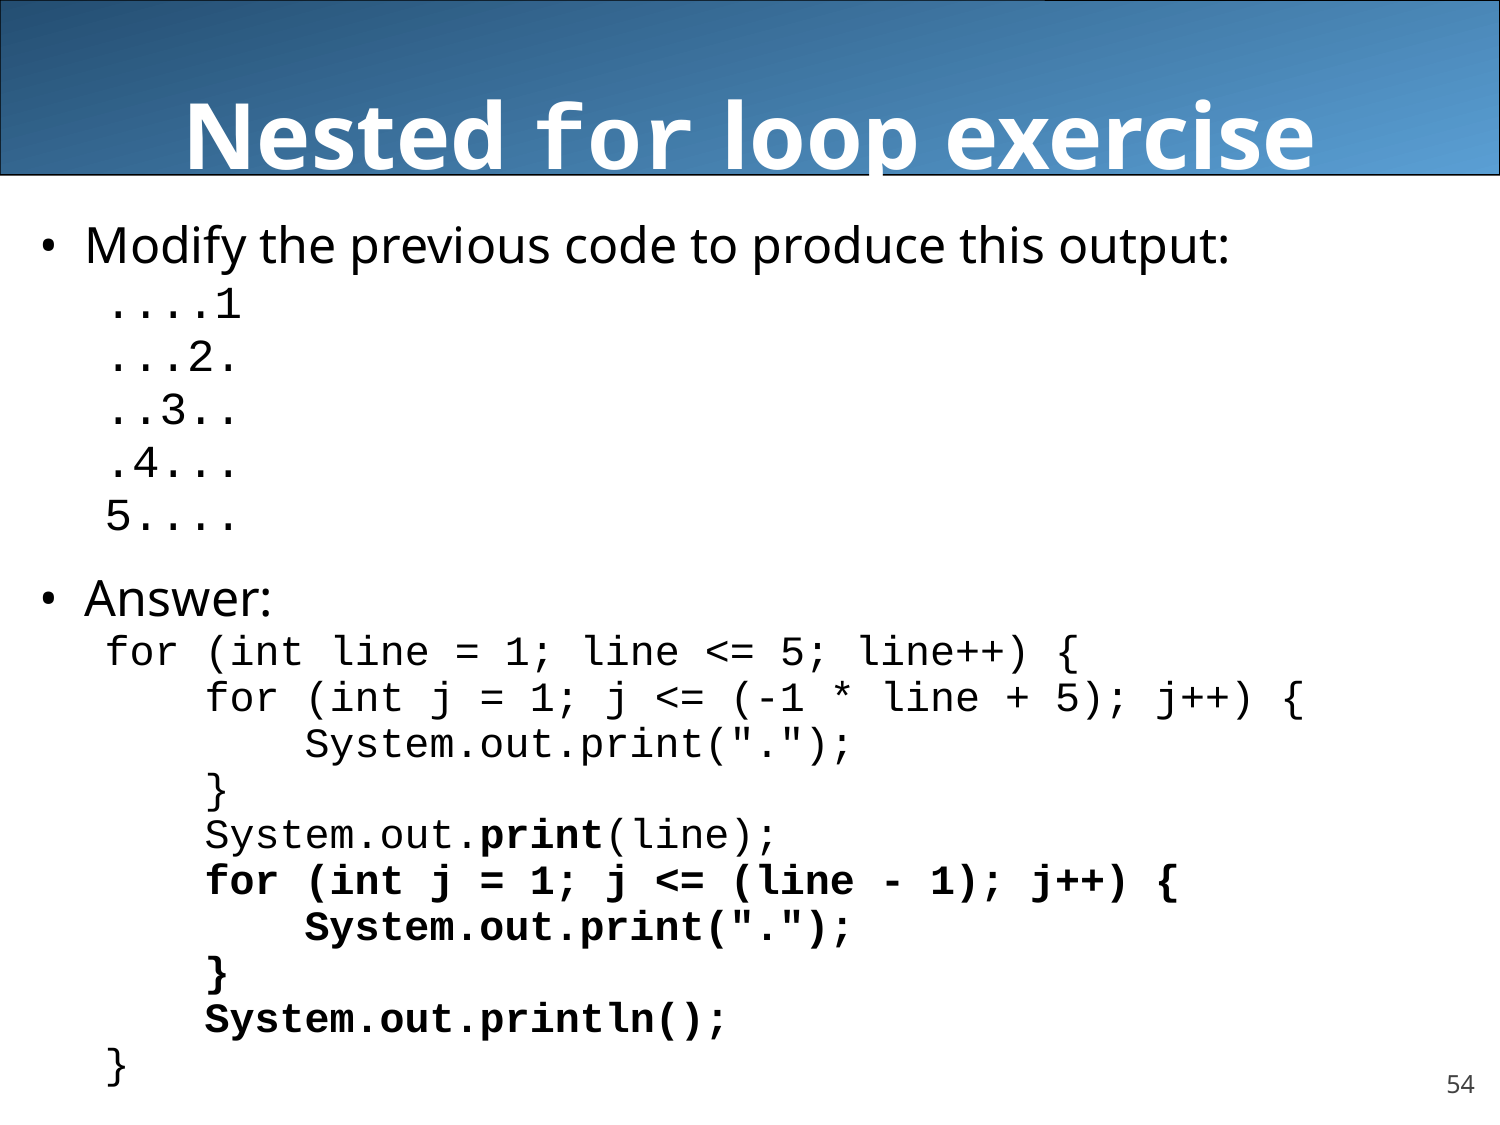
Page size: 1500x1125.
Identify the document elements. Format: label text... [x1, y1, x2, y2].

title Nested for loop exercise [75, 0, 1425, 188]
list Modify the previous code to produce this output: ....1 ...2. ..3.. .4... 5.... Answer: for (int line = 1; line <= 5; line++) { for (int j = 1; j <= (-1 * line + 5); j++) { System.out.print("."); } System.out.print(line); for (int j = 1; j <= (line - 1); j++) { System.out.print("."); } System.out.println(); } [24, 212, 1500, 1063]
